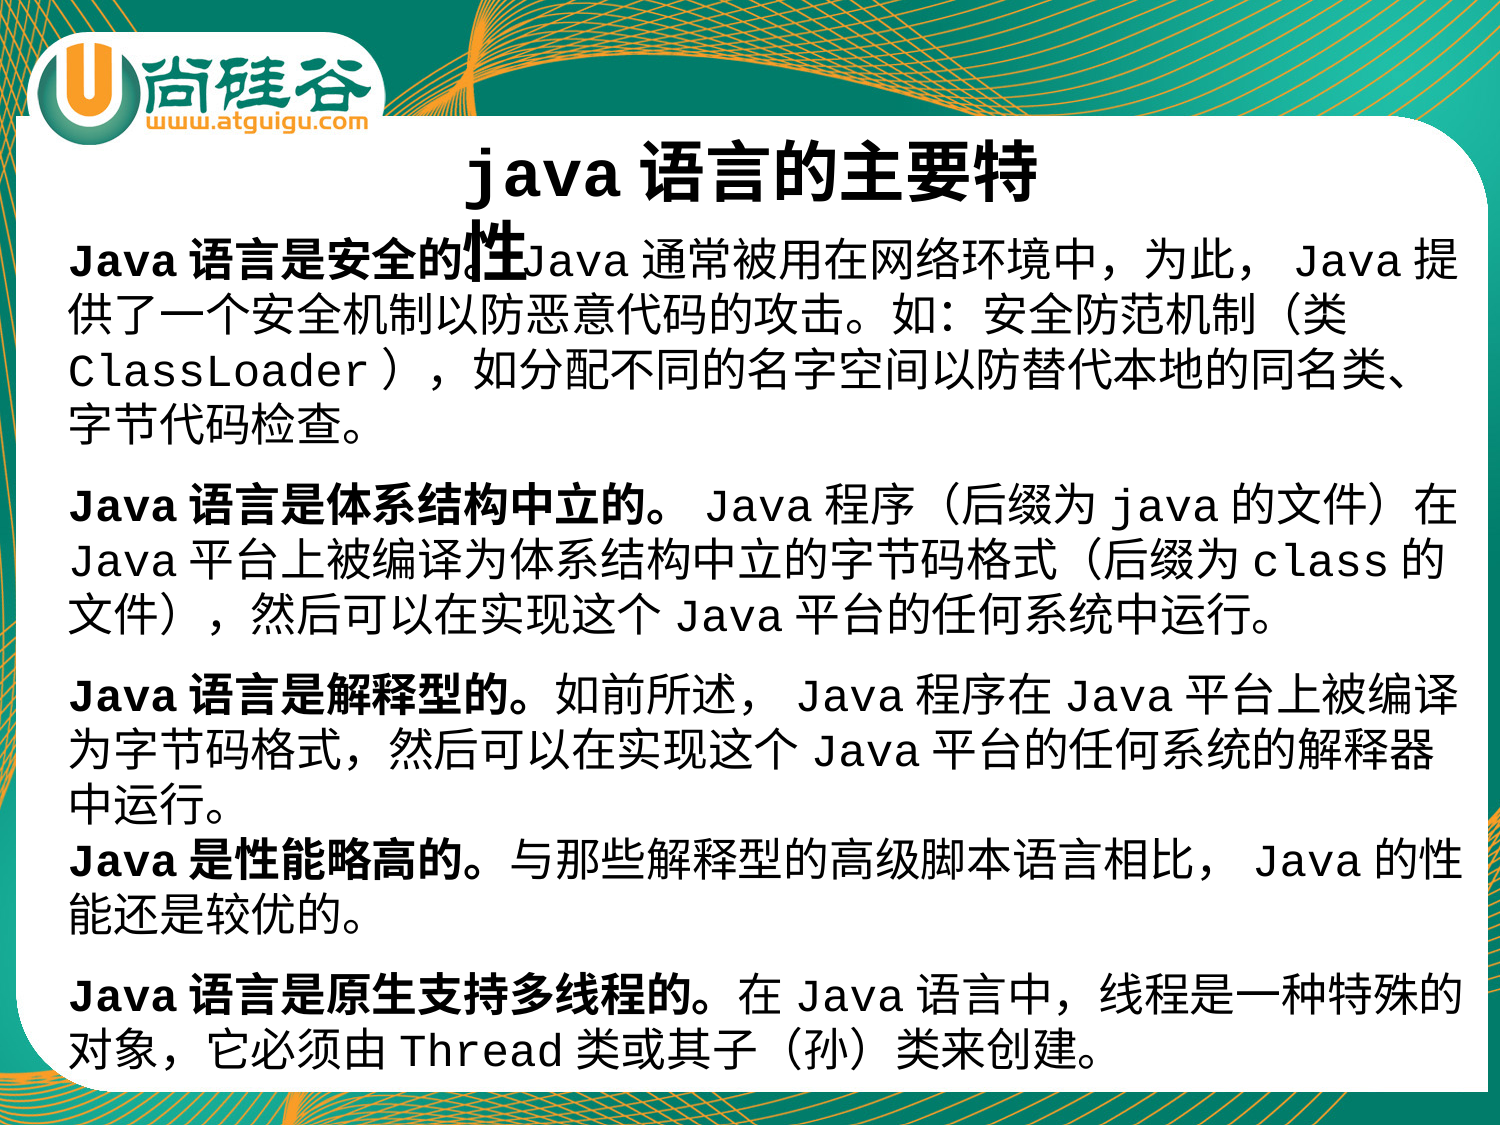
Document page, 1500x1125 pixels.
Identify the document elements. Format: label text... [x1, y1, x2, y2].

text_box Java语言是安全的。Java通常被用在网络环境中，为此，Java提供了一个安全机制以防恶意代码的攻击。如：安全防范机制（类ClassLoader），如分配不同的名字空间以防替代本地的同名类、字节代码检查。 Java语言是体系结构中立的。Java程序（后缀为java的文件）在Java平台上被编译为体系结构中立的字节码格式（后缀为class的文件），然后可以在实现这个Java平台的任何系统中运行。 Java语言是解释型的。如前所述，Java程序在Java平台上被编译为字节码格式，然后可以在实现这个Java平台的任何系统的解释器中运行。 Java是性能略高的。与那些解释型的高级脚本语言相比，Java的性能还是较优的。 Java语言是原生支持多线程的。在Java语言中，线程是一种特殊的对象，它必须由Thread类或其子（孙）类来创建。 [53, 223, 1483, 1083]
text_box java语言的主要特性 [447, 122, 1110, 223]
picture [0, 0, 1500, 1125]
